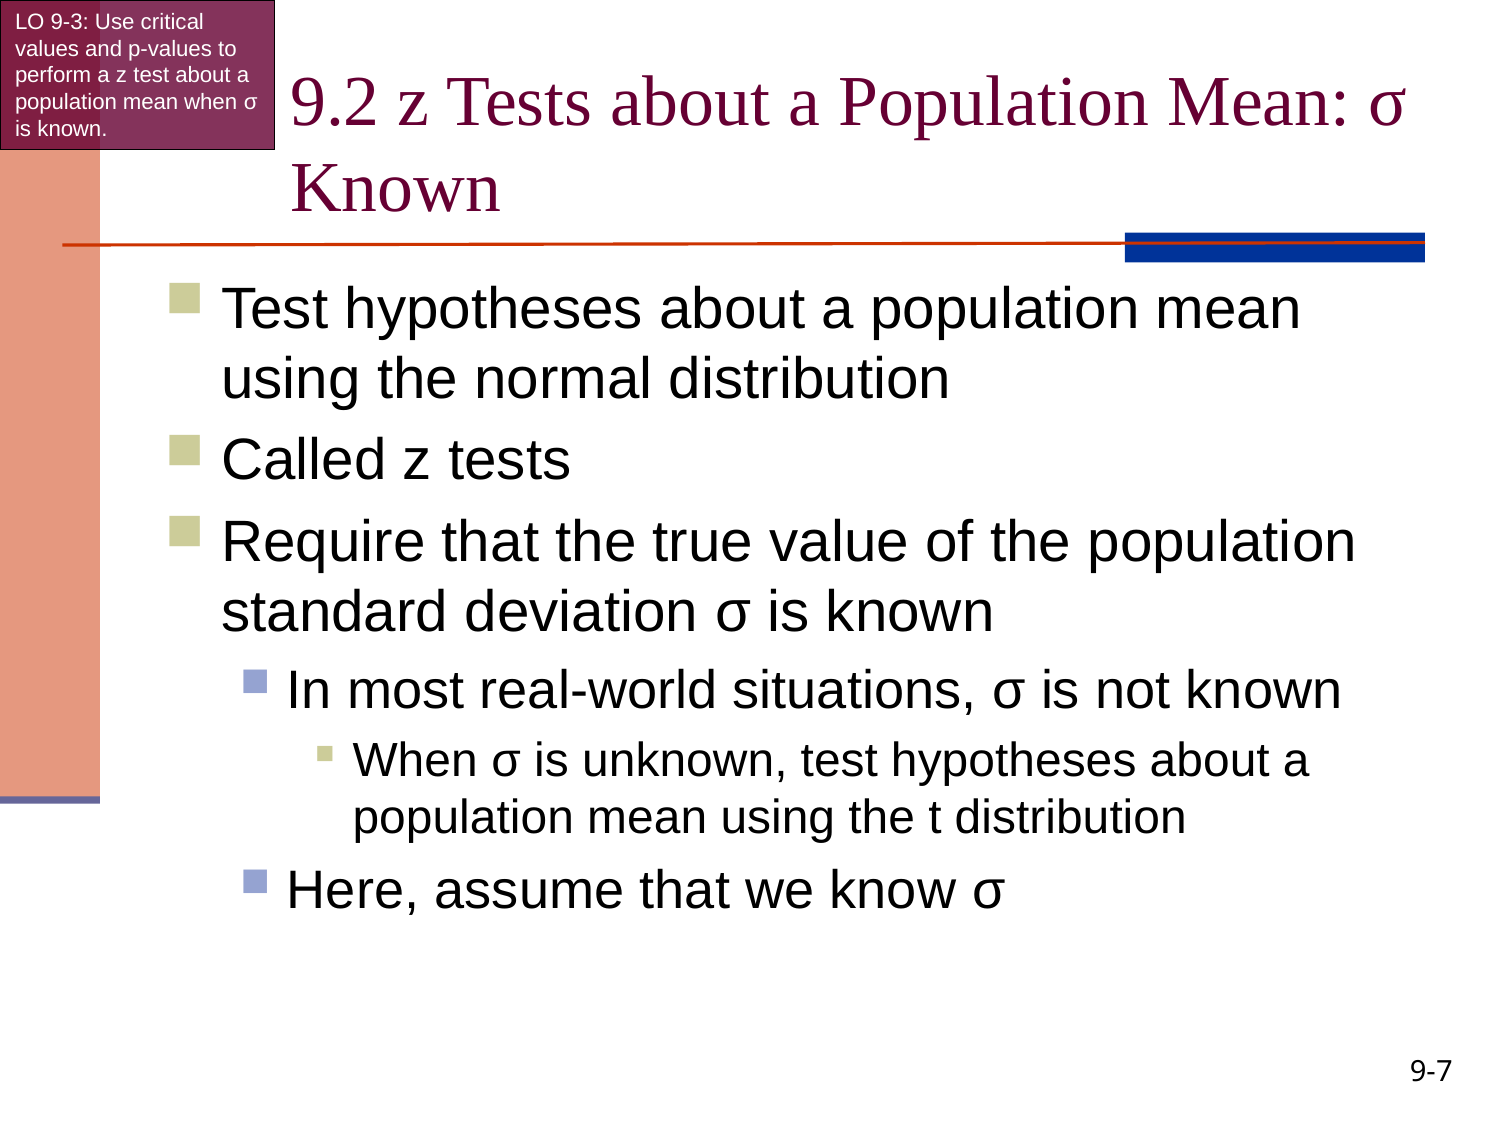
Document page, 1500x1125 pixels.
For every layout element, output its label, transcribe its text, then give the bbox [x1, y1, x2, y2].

title 9.2 z Tests about a Population Mean: σ Known [275, 45, 1425, 234]
list LO 9-3: Use critical values and p-values to perform a z test about a population mean when σ is known. [0, 0, 275, 150]
slide_number 9-7 [1155, 1024, 1468, 1100]
list Test hypotheses about a population mean using the normal distribution Called z tests Require that the true value of the population standard deviation σ is known In most real-world situations, σ is not known When σ is unknown, test hypotheses about a population mean using the t distribution Here, assume that we know σ [150, 262, 1425, 1006]
